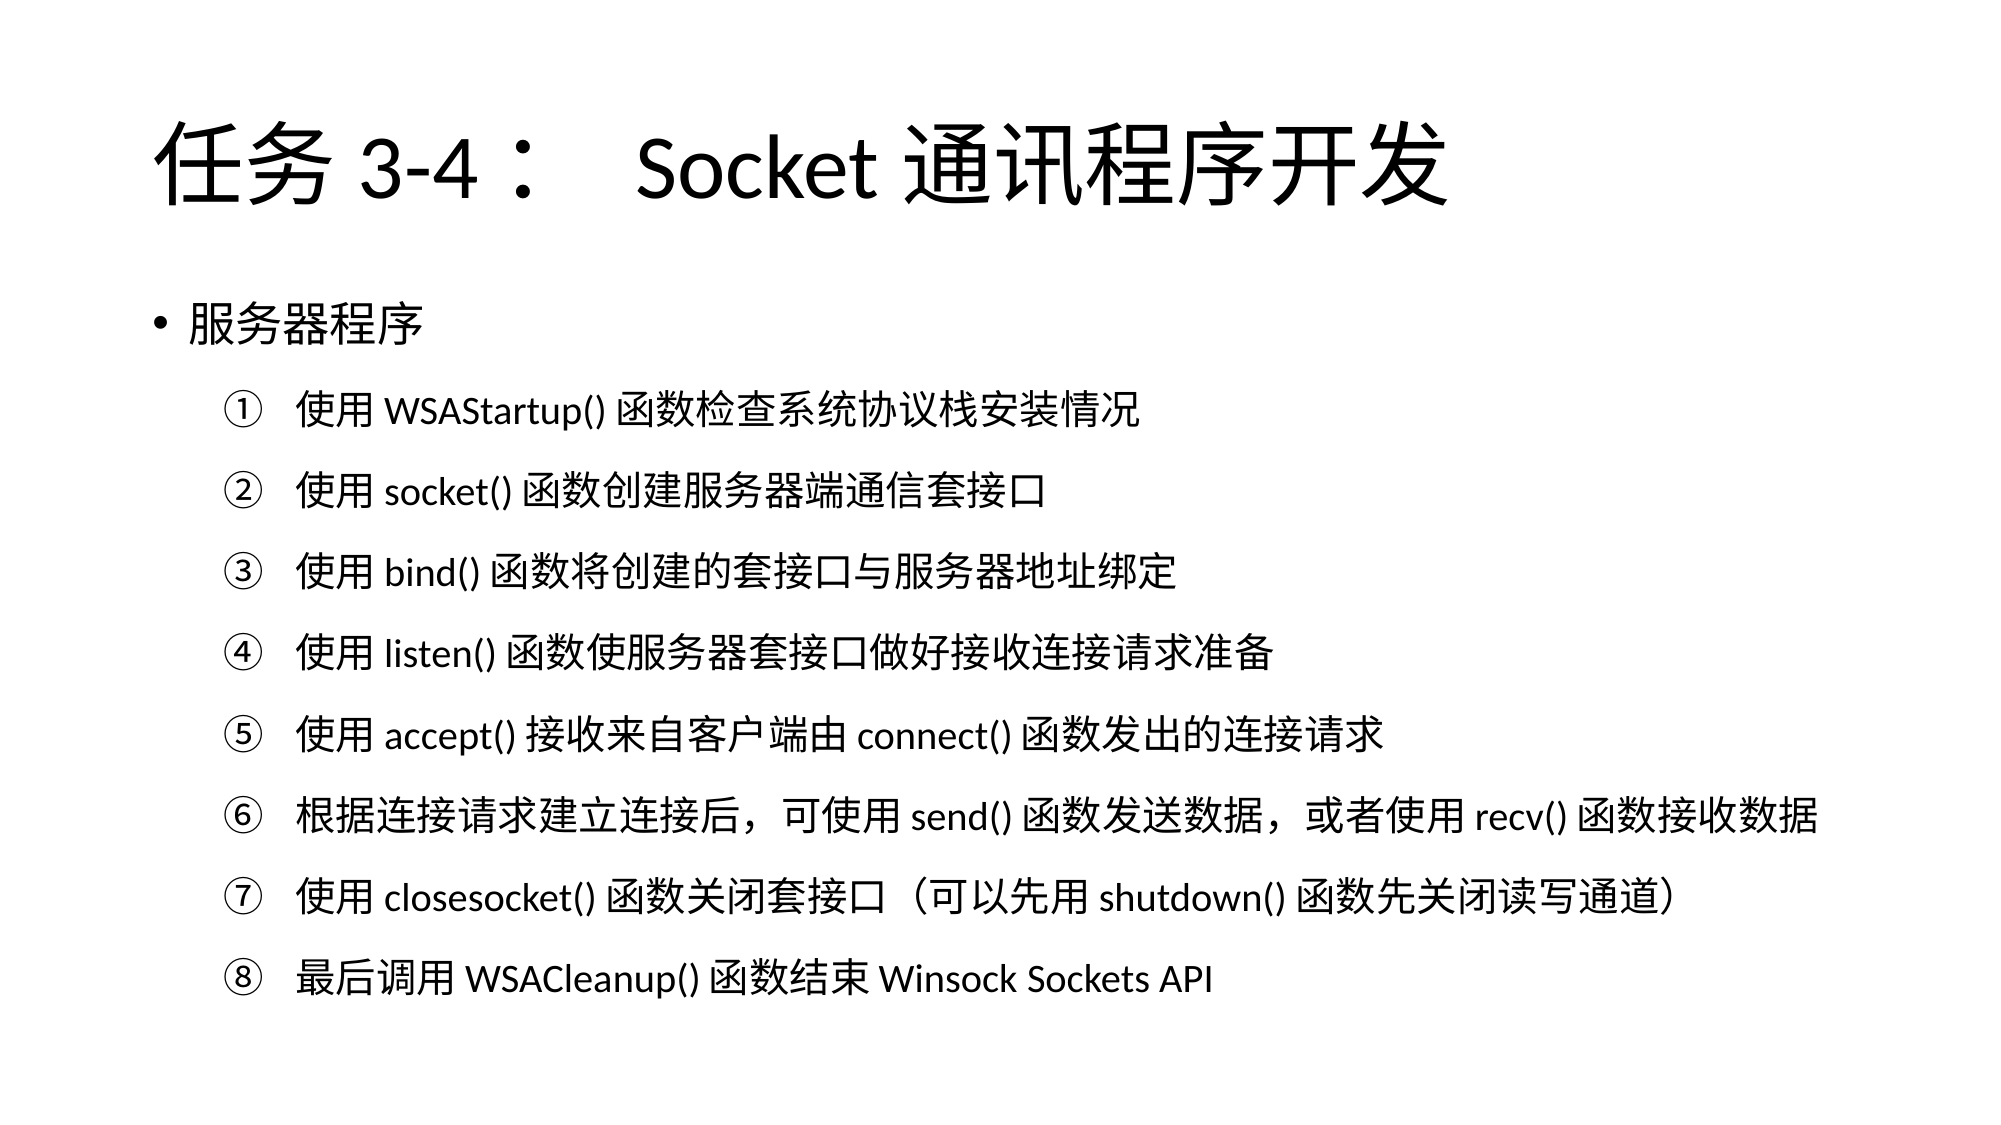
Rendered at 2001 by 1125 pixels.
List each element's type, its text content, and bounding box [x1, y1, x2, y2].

list 服务器程序 使用WSAStartup()函数检查系统协议栈安装情况 使用socket()函数创建服务器端通信套接口 使用bind()函数将创建的套接口与服务器地址绑定 使用listen()函数使服务器套接口做好接收连接请求准备 使用accept()接收来自客户端由connect()函数发出的连接请求 根据连接请求建立连接后，可使用send()函数发送数据，或者使用recv()函数接收数据 使用closesocket()函数关闭套接口（可以先用shutdown()函数先关闭读写通道） 最后调用WSACleanup()函数结束Winsock Sockets API [137, 258, 1909, 1014]
title 任务3-4： Socket通讯程序开发 [137, 59, 1863, 258]
